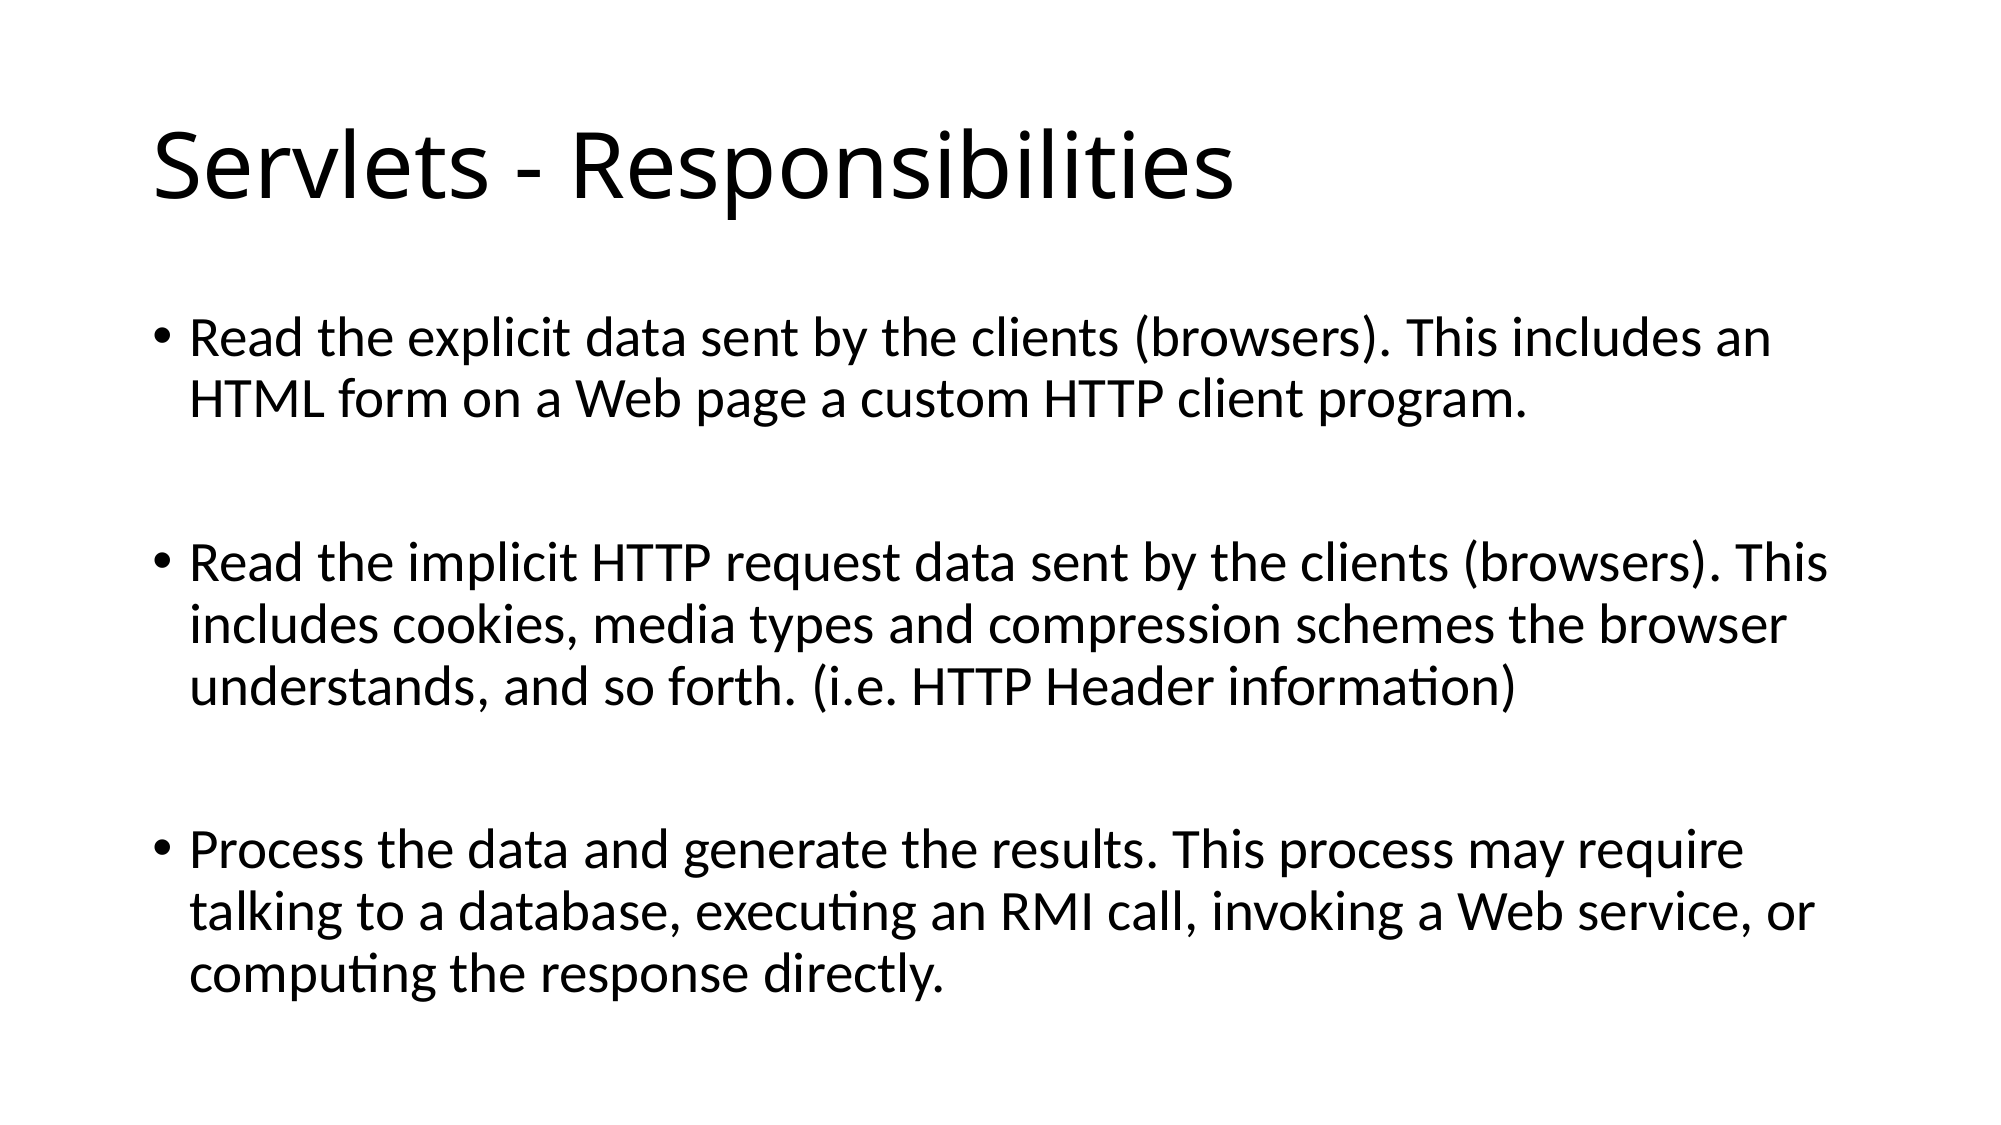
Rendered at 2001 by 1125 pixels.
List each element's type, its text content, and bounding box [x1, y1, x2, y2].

list Read the explicit data sent by the clients (browsers). This includes an HTML form on a Web page a custom HTTP client program. Read the implicit HTTP request data sent by the clients (browsers). This includes cookies, media types and compression schemes the browser understands, and so forth. (i.e. HTTP Header information) Process the data and generate the results. This process may require talking to a database, executing an RMI call, invoking a Web service, or computing the response directly. [137, 299, 1863, 1014]
title Servlets - Responsibilities [137, 59, 1863, 278]
